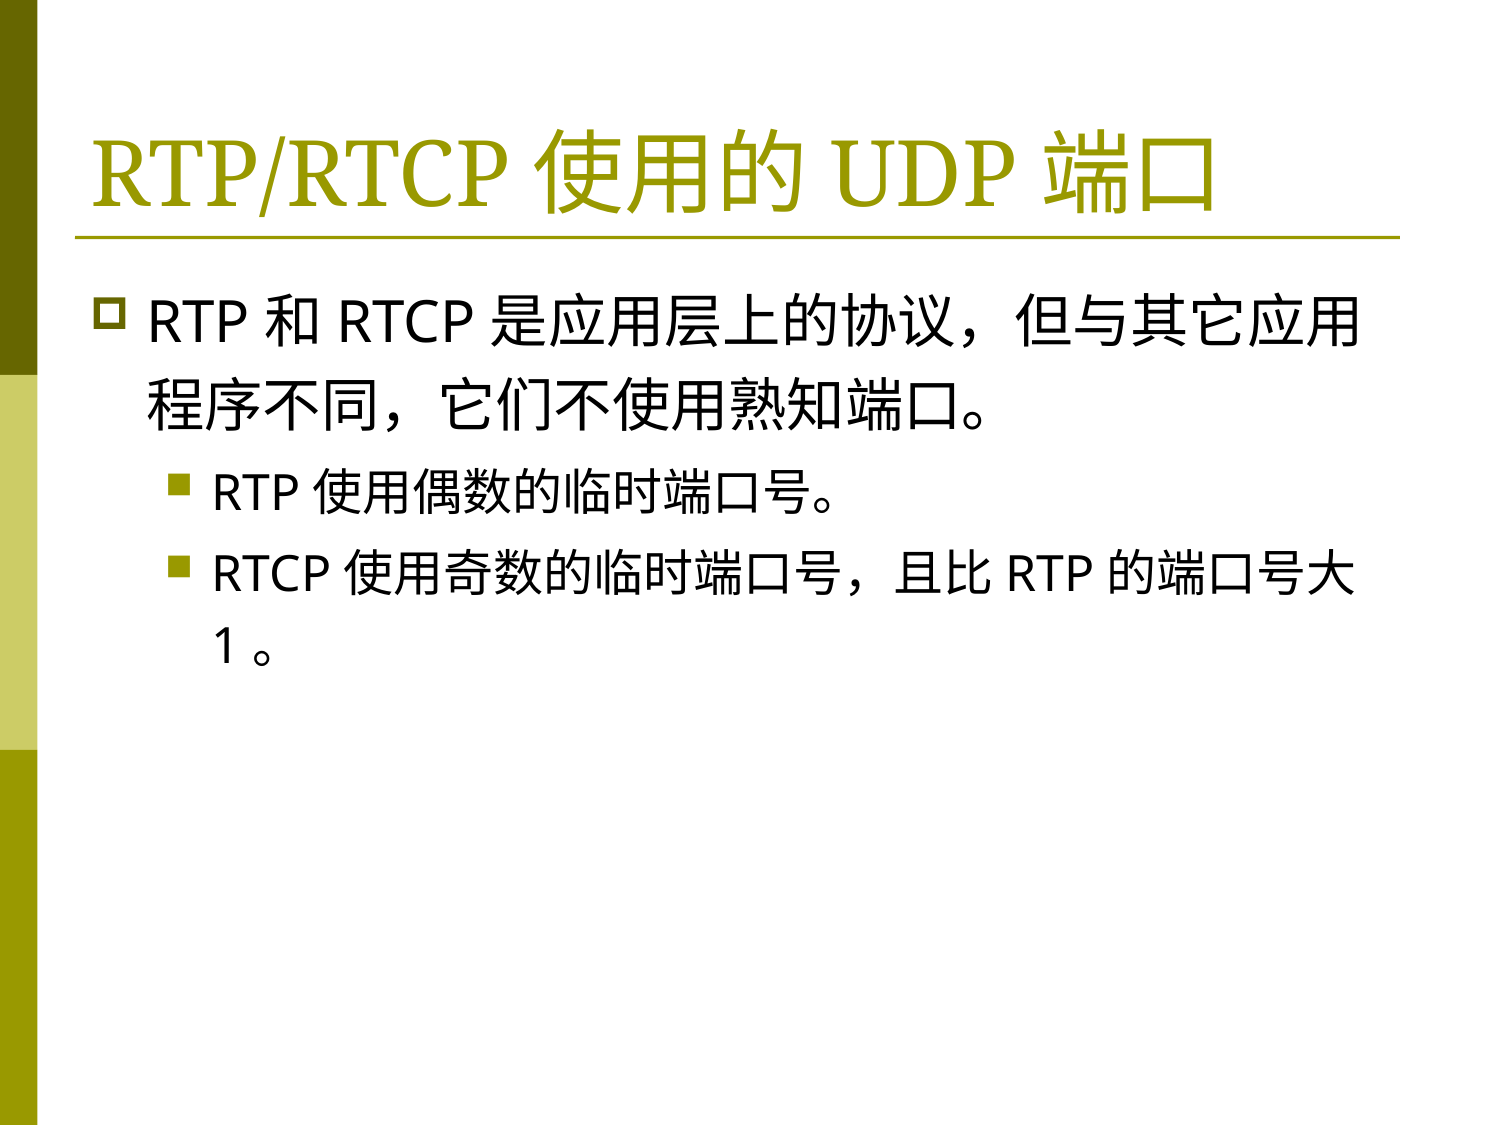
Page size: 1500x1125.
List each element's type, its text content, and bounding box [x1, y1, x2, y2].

list RTP和RTCP是应用层上的协议，但与其它应用程序不同，它们不使用熟知端口。 RTP使用偶数的临时端口号。 RTCP使用奇数的临时端口号，且比RTP的端口号大1。 [75, 262, 1425, 1006]
title RTP/RTCP使用的UDP端口 [75, 45, 1425, 233]
